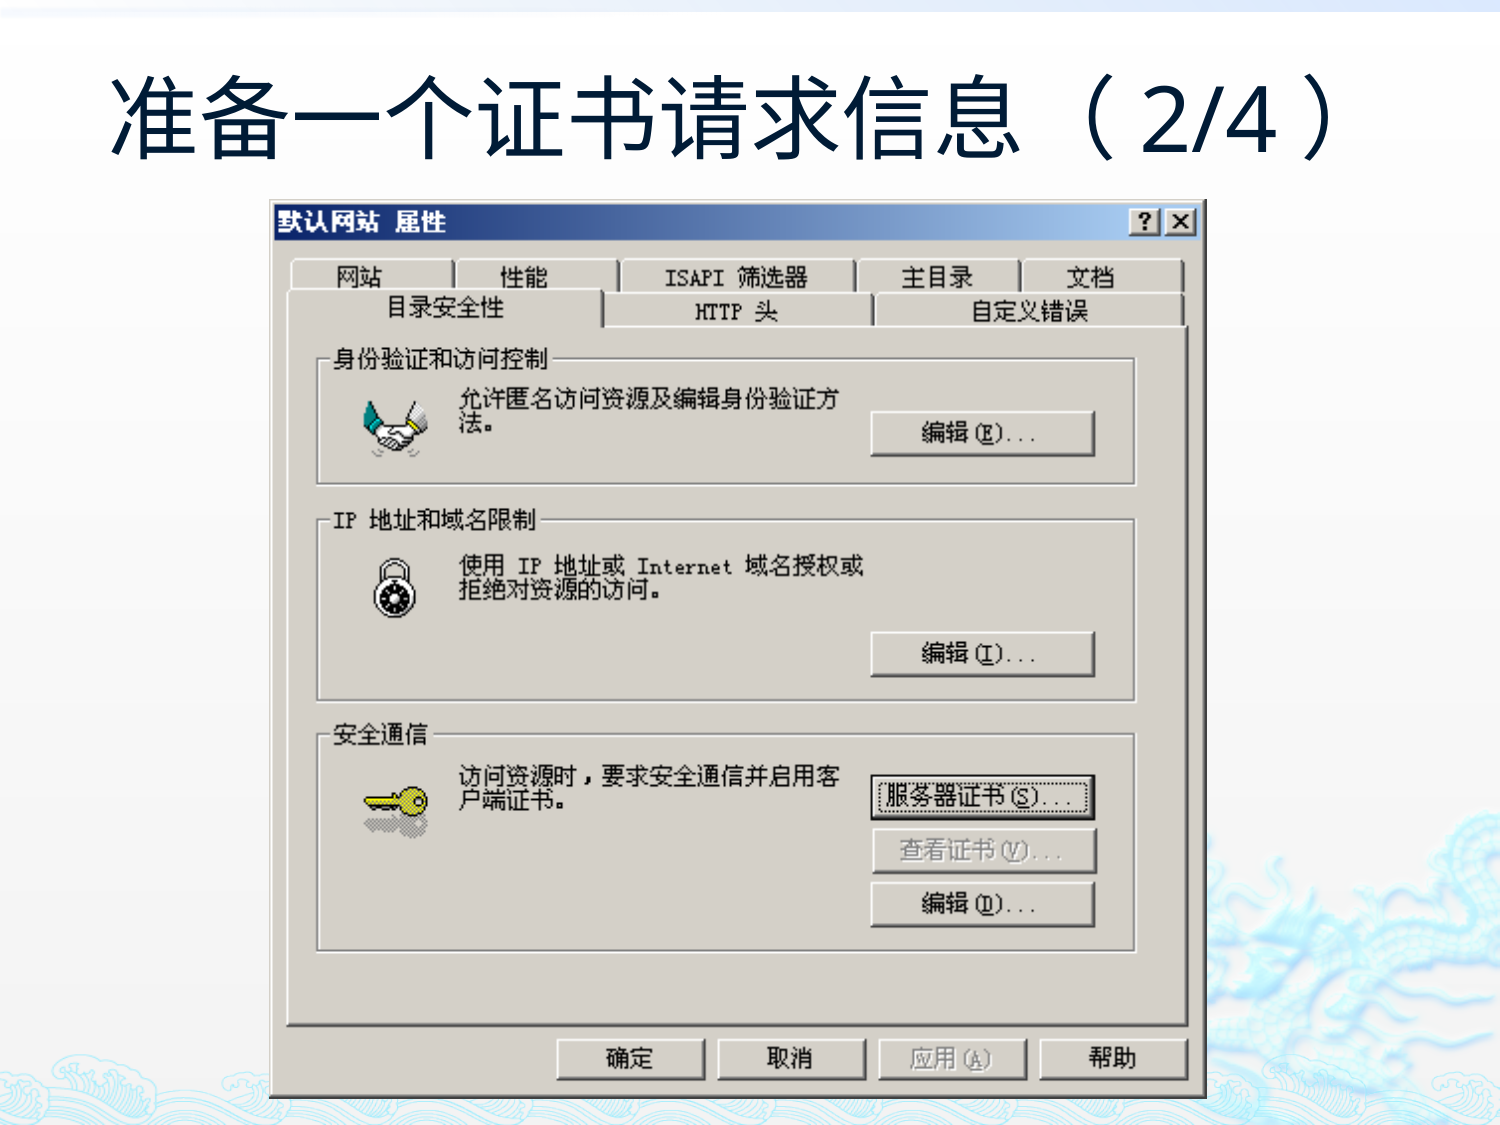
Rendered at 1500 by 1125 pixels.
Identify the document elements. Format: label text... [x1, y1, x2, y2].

title 准备一个证书请求信息（2/4） [75, 45, 1425, 188]
picture [268, 198, 1208, 1099]
